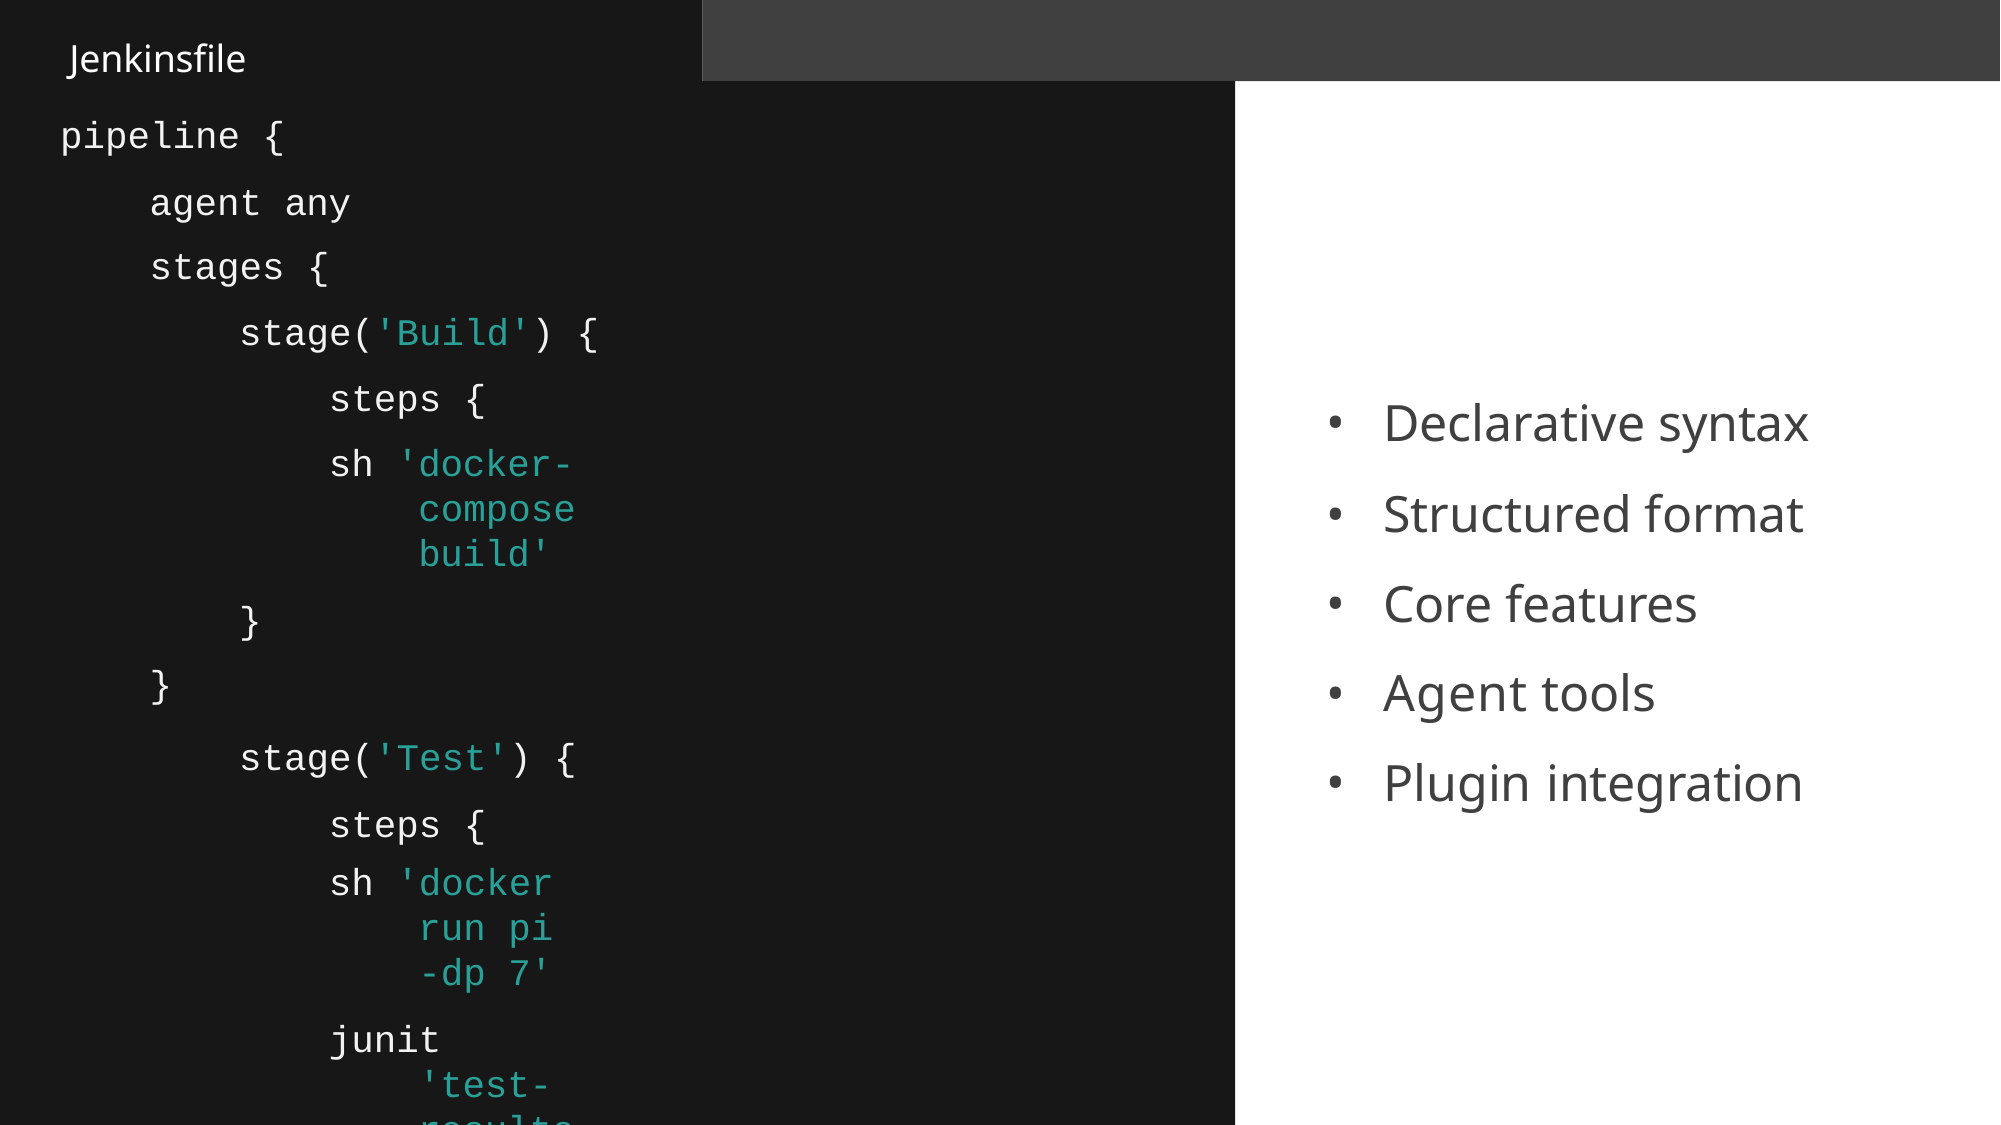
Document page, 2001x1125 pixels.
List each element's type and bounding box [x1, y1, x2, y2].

text_box [0, 0, 2000, 1125]
